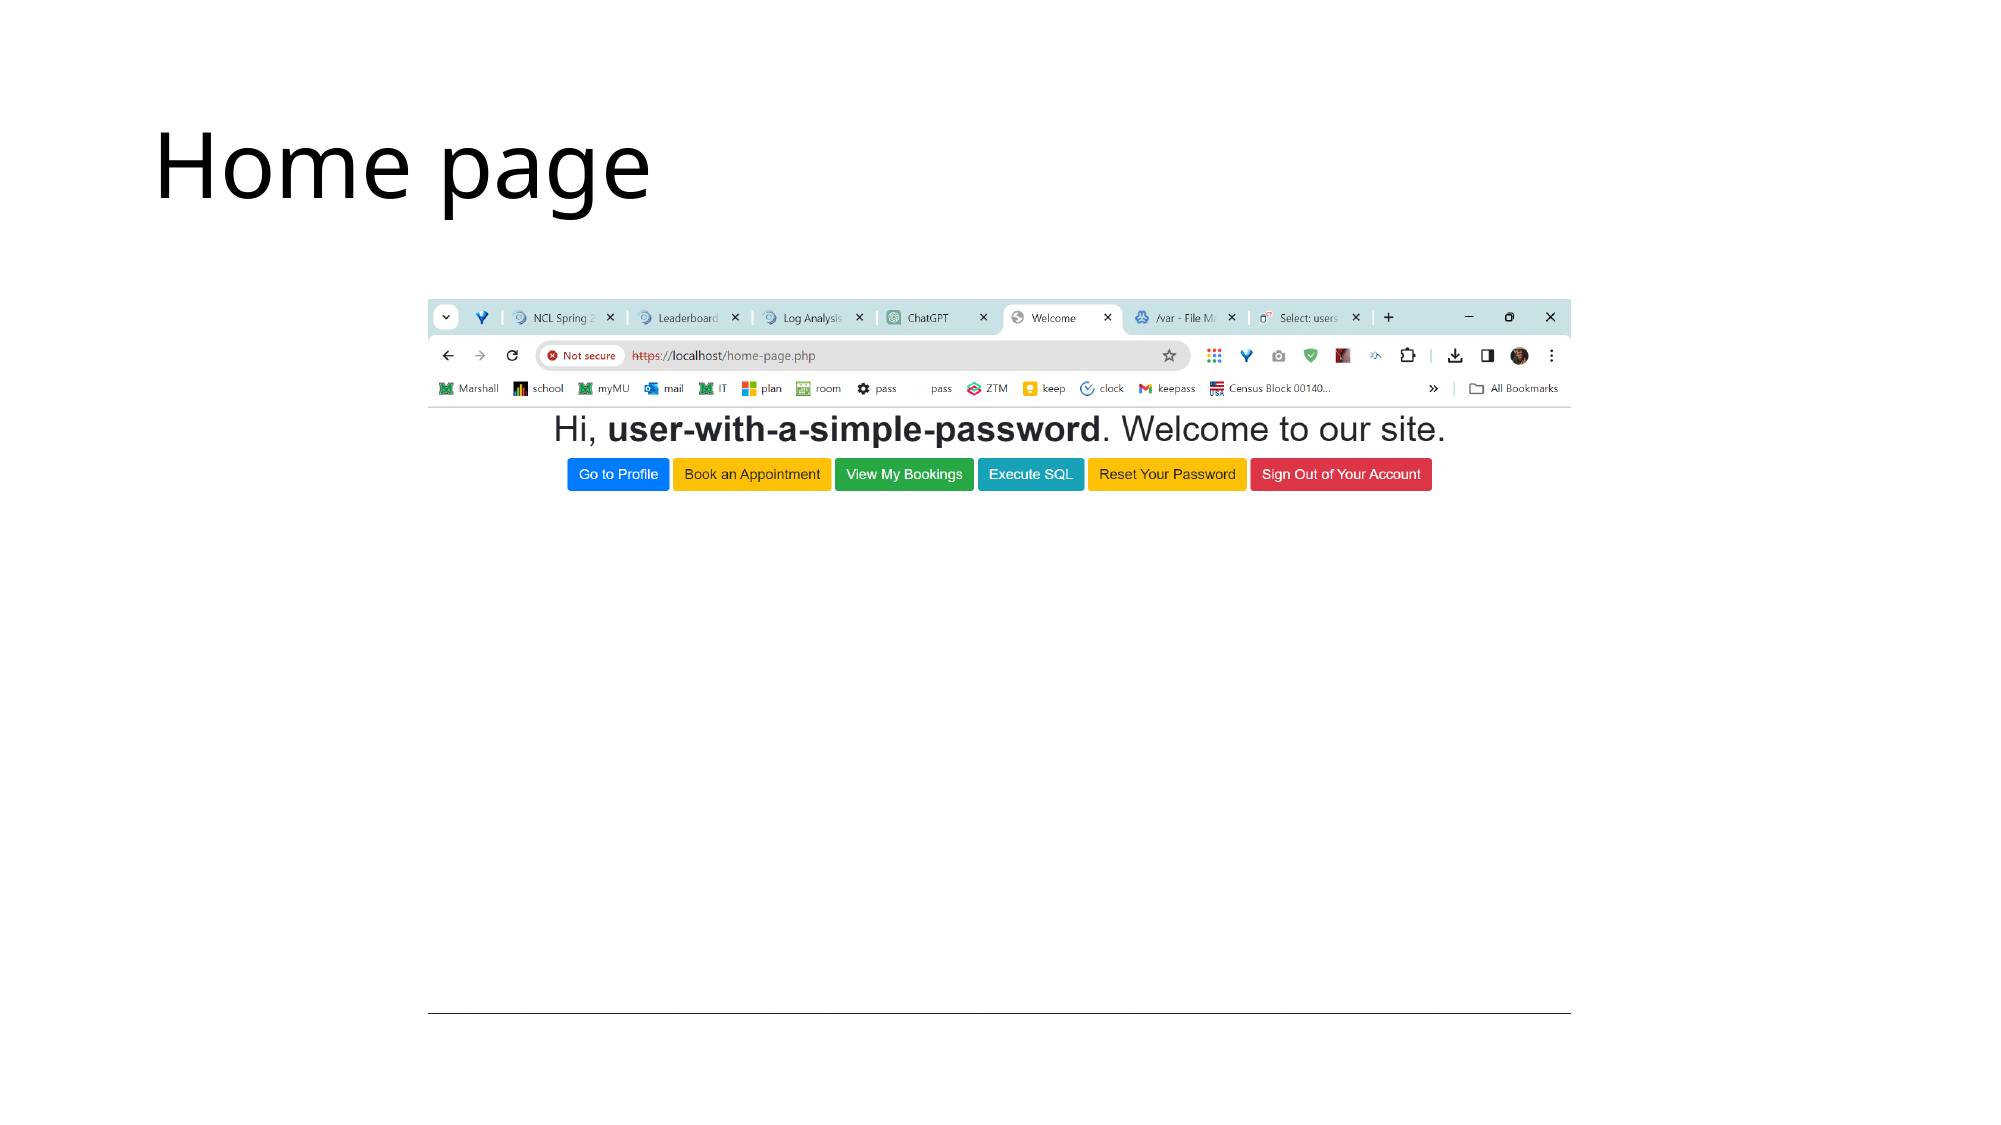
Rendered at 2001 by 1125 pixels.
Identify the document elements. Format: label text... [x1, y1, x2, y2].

title Home page [137, 59, 1863, 278]
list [428, 298, 1572, 1014]
